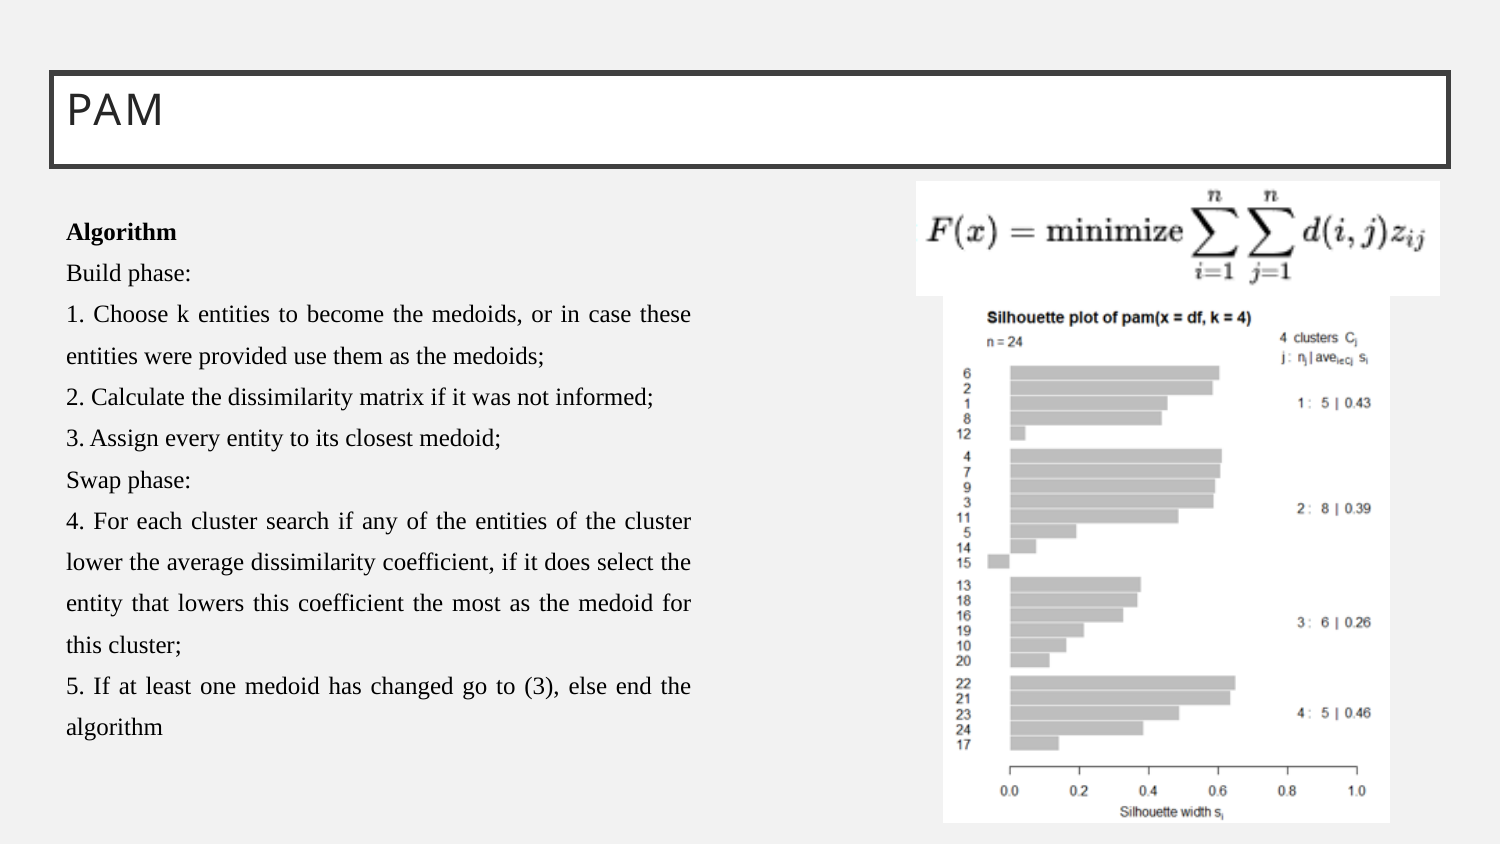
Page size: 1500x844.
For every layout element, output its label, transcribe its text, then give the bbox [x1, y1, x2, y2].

picture [916, 181, 1440, 823]
text_box [50, 50, 543, 543]
list Algorithm Build phase: 1. Choose k entities to become the medoids, or in case these entities were provided use them as the medoids; 2. Calculate the dissimilarity matrix if it was not informed; 3. Assign every entity to its closest medoid; Swap phase: 4. For each cluster search if any of the entities of the cluster lower the average dissimilarity coefficient, if it does select the entity that lowers this coefficient the most as the medoid for this cluster; 5. If at least one medoid has changed go to (3), else end the algorithm [51, 189, 708, 750]
title PAM [543, 70, 1451, 169]
